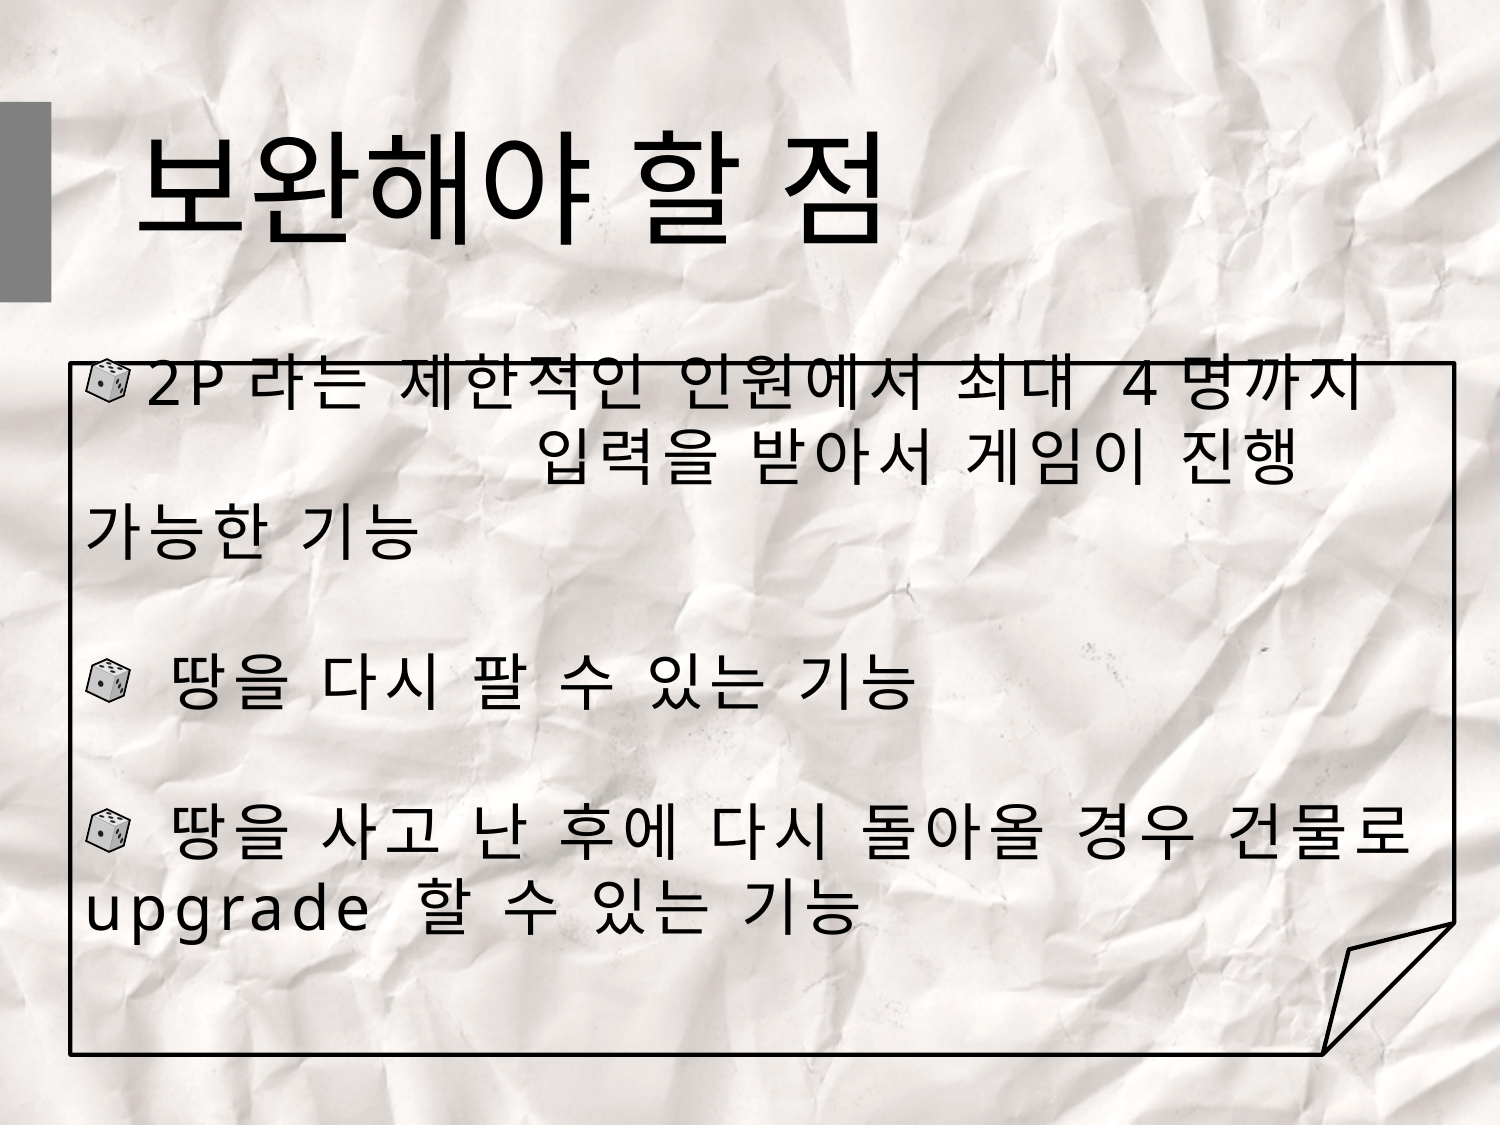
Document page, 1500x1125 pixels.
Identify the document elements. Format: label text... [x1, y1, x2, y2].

picture [0, 0, 1500, 1125]
text_box 2P라는 제한적인 인원에서 최대 4명까지 입력을 받아서 게임이 진행 가능한 기능 땅을 다시 팔 수 있는 기능 땅을 사고 난 후에 다시 돌아올 경우 건물로 upgrade 할 수 있는 기능 [68, 361, 1457, 1057]
title 보완해야 할 점 [53, 91, 1404, 279]
